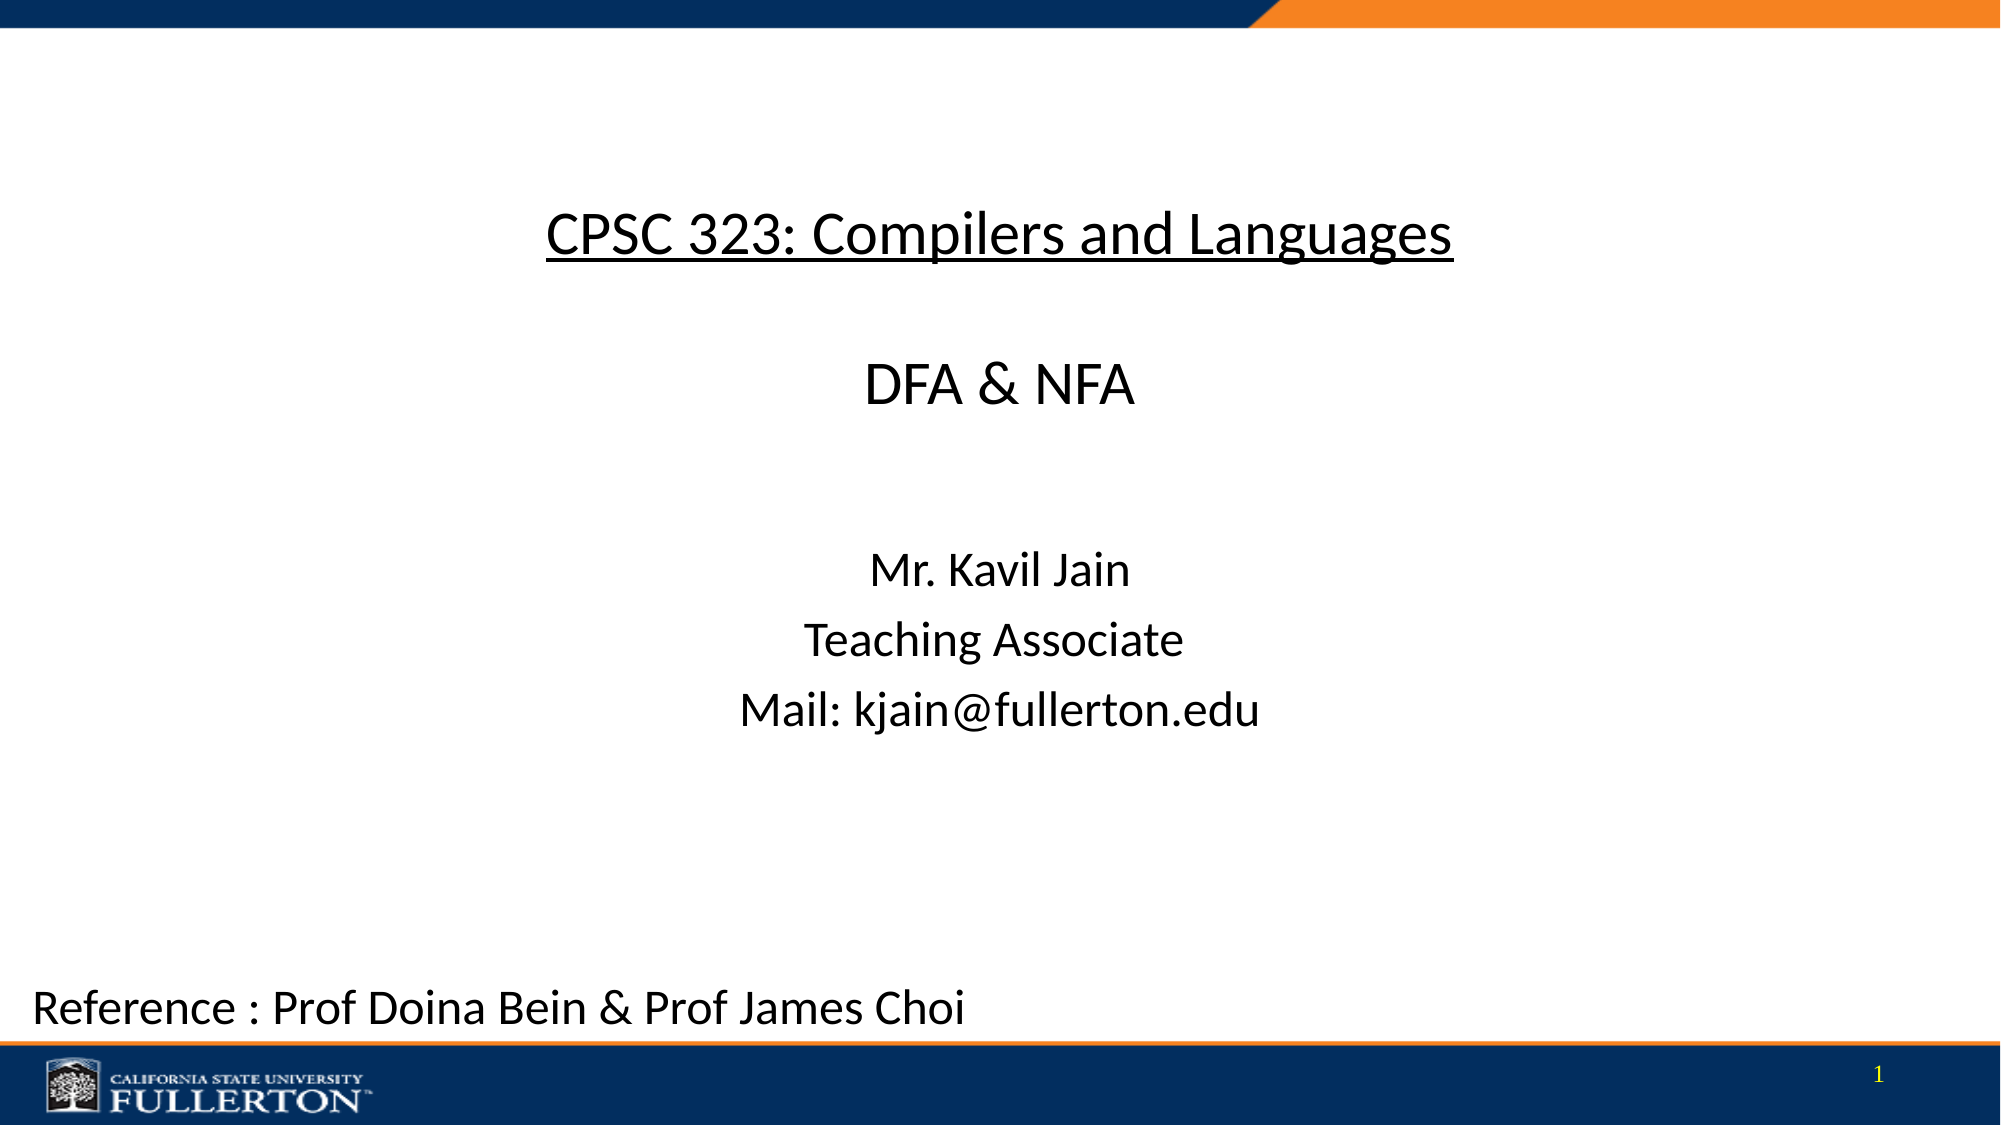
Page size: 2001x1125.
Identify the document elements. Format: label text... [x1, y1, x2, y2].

text_box Reference : Prof Doina Bein & Prof James Choi [17, 966, 981, 1042]
subtitle Mr. Kavil Jain Teaching Associate Mail: kjain@fullerton.edu [300, 528, 1700, 817]
title CPSC 323: Compilers and Languages DFA & NFA [150, 183, 1850, 425]
slide_number 1 [1433, 1042, 1900, 1103]
picture [0, 0, 2001, 1125]
